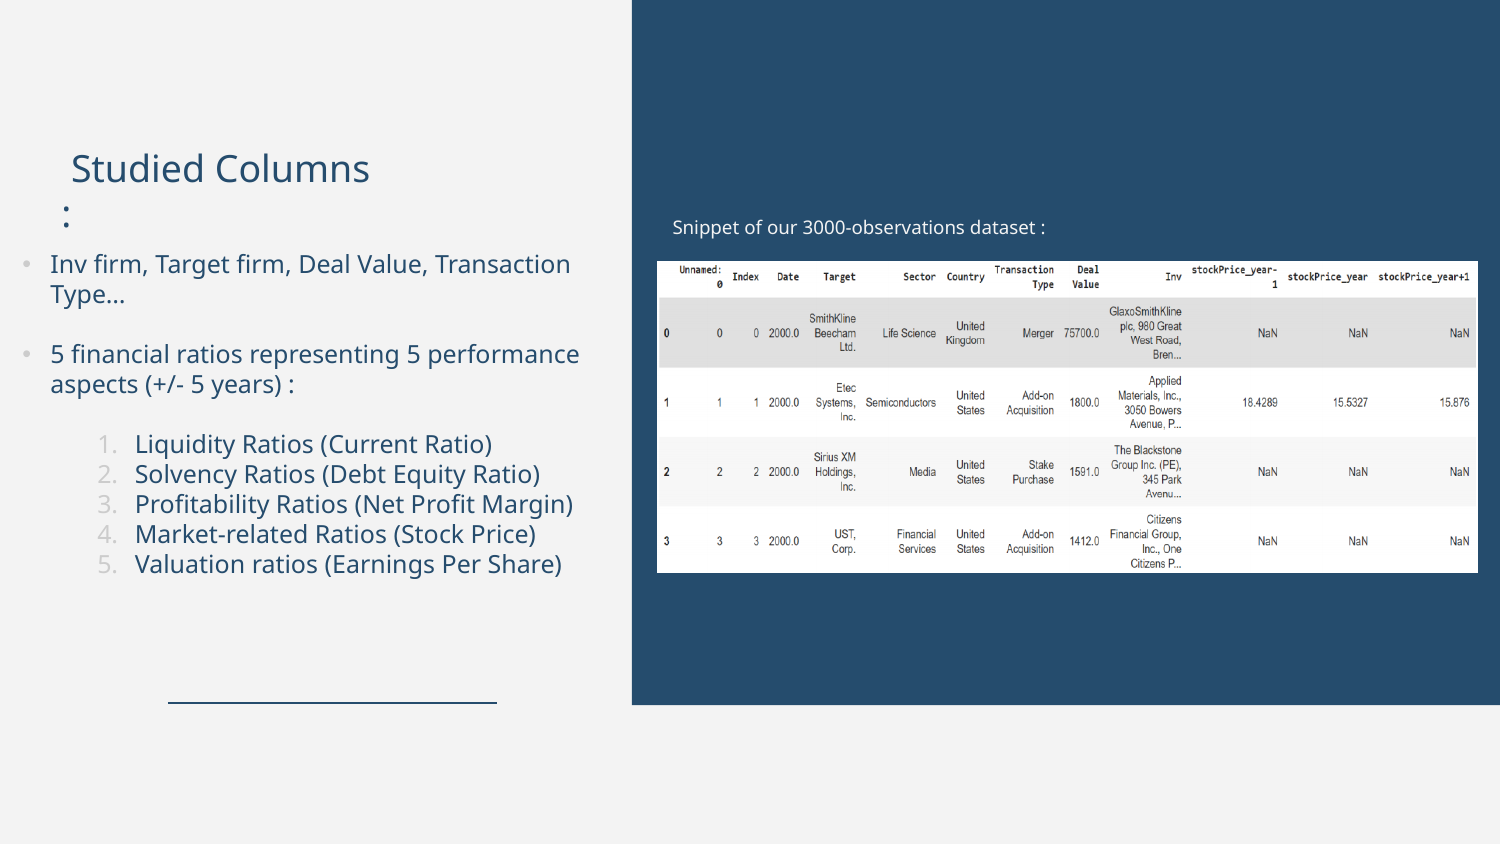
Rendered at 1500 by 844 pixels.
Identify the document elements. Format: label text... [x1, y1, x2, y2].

subtitle Snippet of our 3000-observations dataset : [657, 200, 1475, 260]
text_box [631, 0, 1500, 706]
title Studied Columns : [46, 130, 392, 233]
subtitle Inv firm, Target firm, Deal Value, Transaction Type… 5 financial ratios representing 5 performance aspects (+/- 5 years) : Liquidity Ratios (Current Ratio) Solvency Ratios (Debt Equity Ratio) Profitability Ratios (Net Profit Margin) Market-related Ratios (Stock Price) Valuation ratios (Earnings Per Share) [7, 233, 613, 600]
picture [657, 260, 1478, 573]
